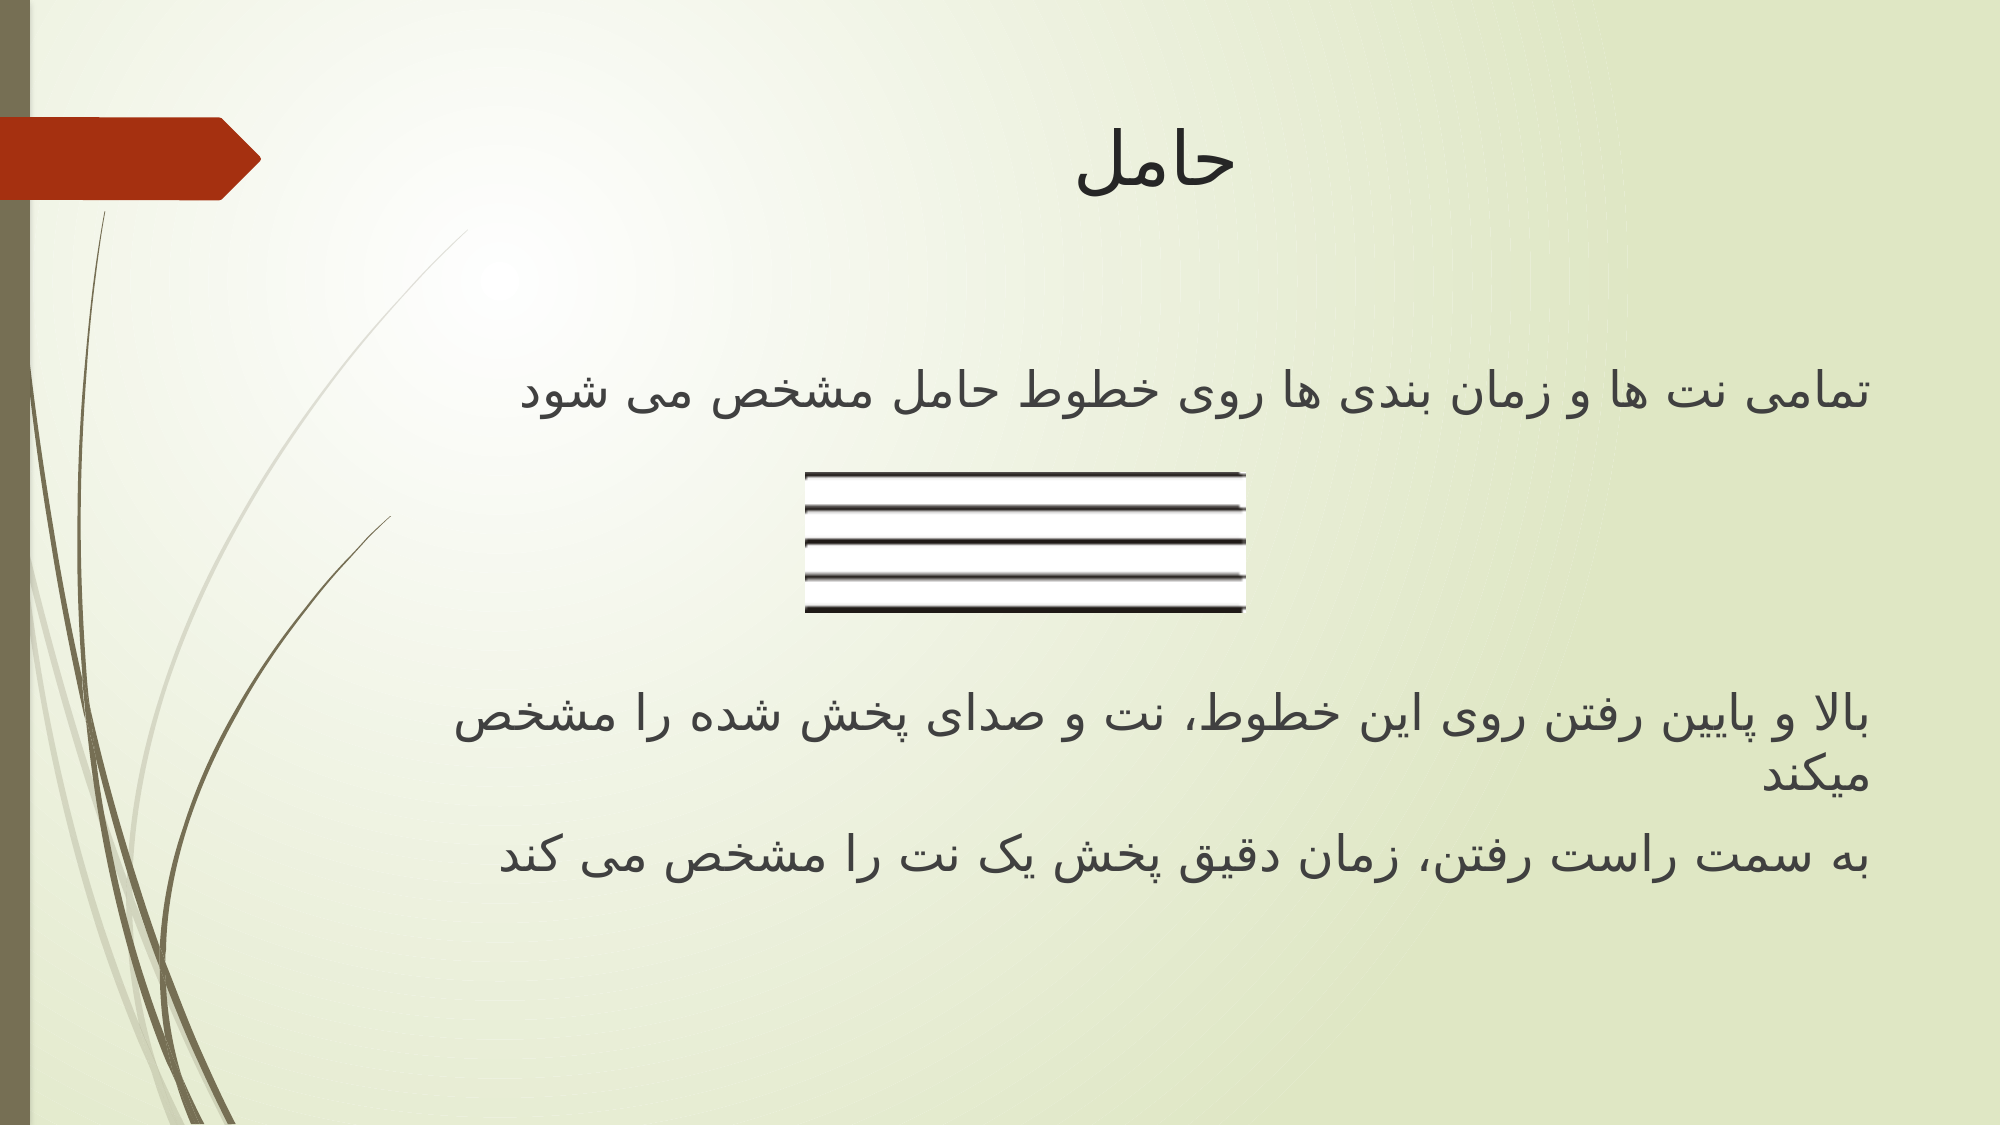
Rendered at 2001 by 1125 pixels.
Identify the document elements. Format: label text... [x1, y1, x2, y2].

picture [804, 472, 1246, 613]
list تمامی نت ها و زمان بندی ها روی خطوط حامل مشخص می شود بالا و پایین رفتن روی این خطوط، نت و صدای پخش شده را مشخص میکند به سمت راست رفتن، زمان دقیق پخش یک نت را مشخص می کند [424, 350, 1888, 970]
title حامل [425, 102, 1888, 313]
